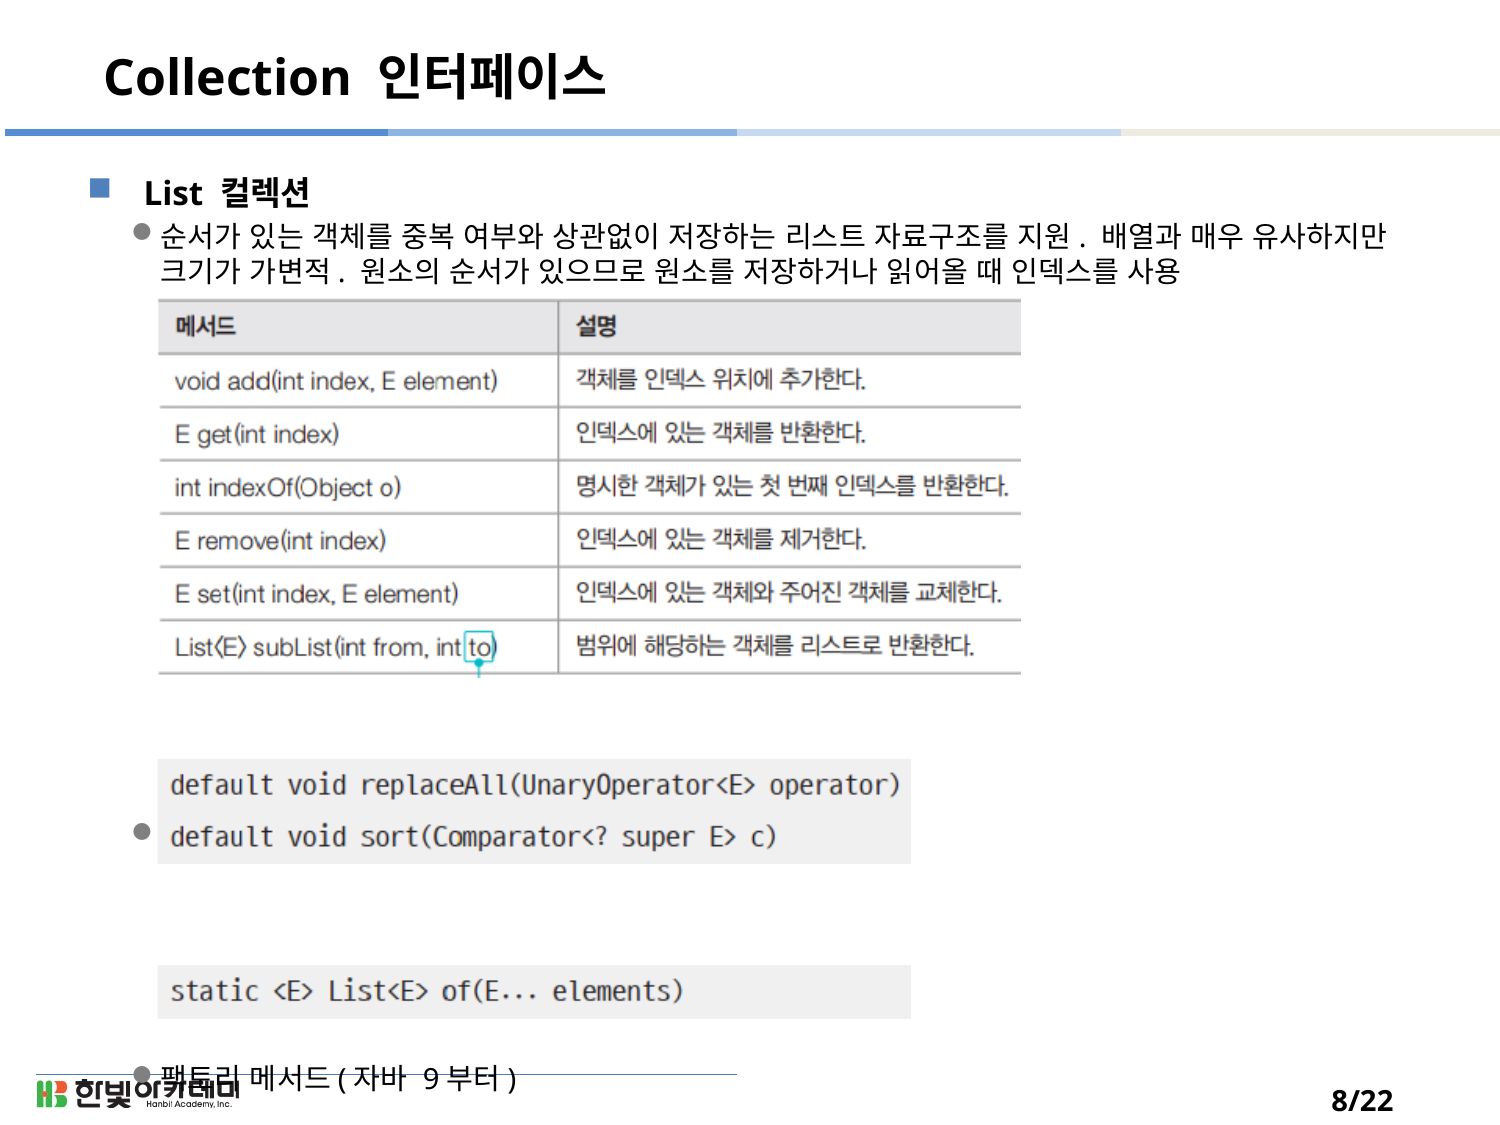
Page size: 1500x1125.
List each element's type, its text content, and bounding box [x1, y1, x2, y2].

list List 컬렉션 순서가 있는 객체를 중복 여부와 상관없이 저장하는 리스트 자료구조를 지원. 배열과 매우 유사하지만 크기가 가변적. 원소의 순서가 있으므로 원소를 저장하거나 읽어올 때 인덱스를 사용 디폴트 메서드 팩토리 메서드(자바 9부터) [72, 144, 1436, 1060]
picture [157, 965, 912, 1020]
picture [36, 1079, 239, 1108]
picture [157, 759, 912, 864]
picture [157, 296, 1021, 679]
title Collection 인터페이스 [88, 30, 1330, 121]
